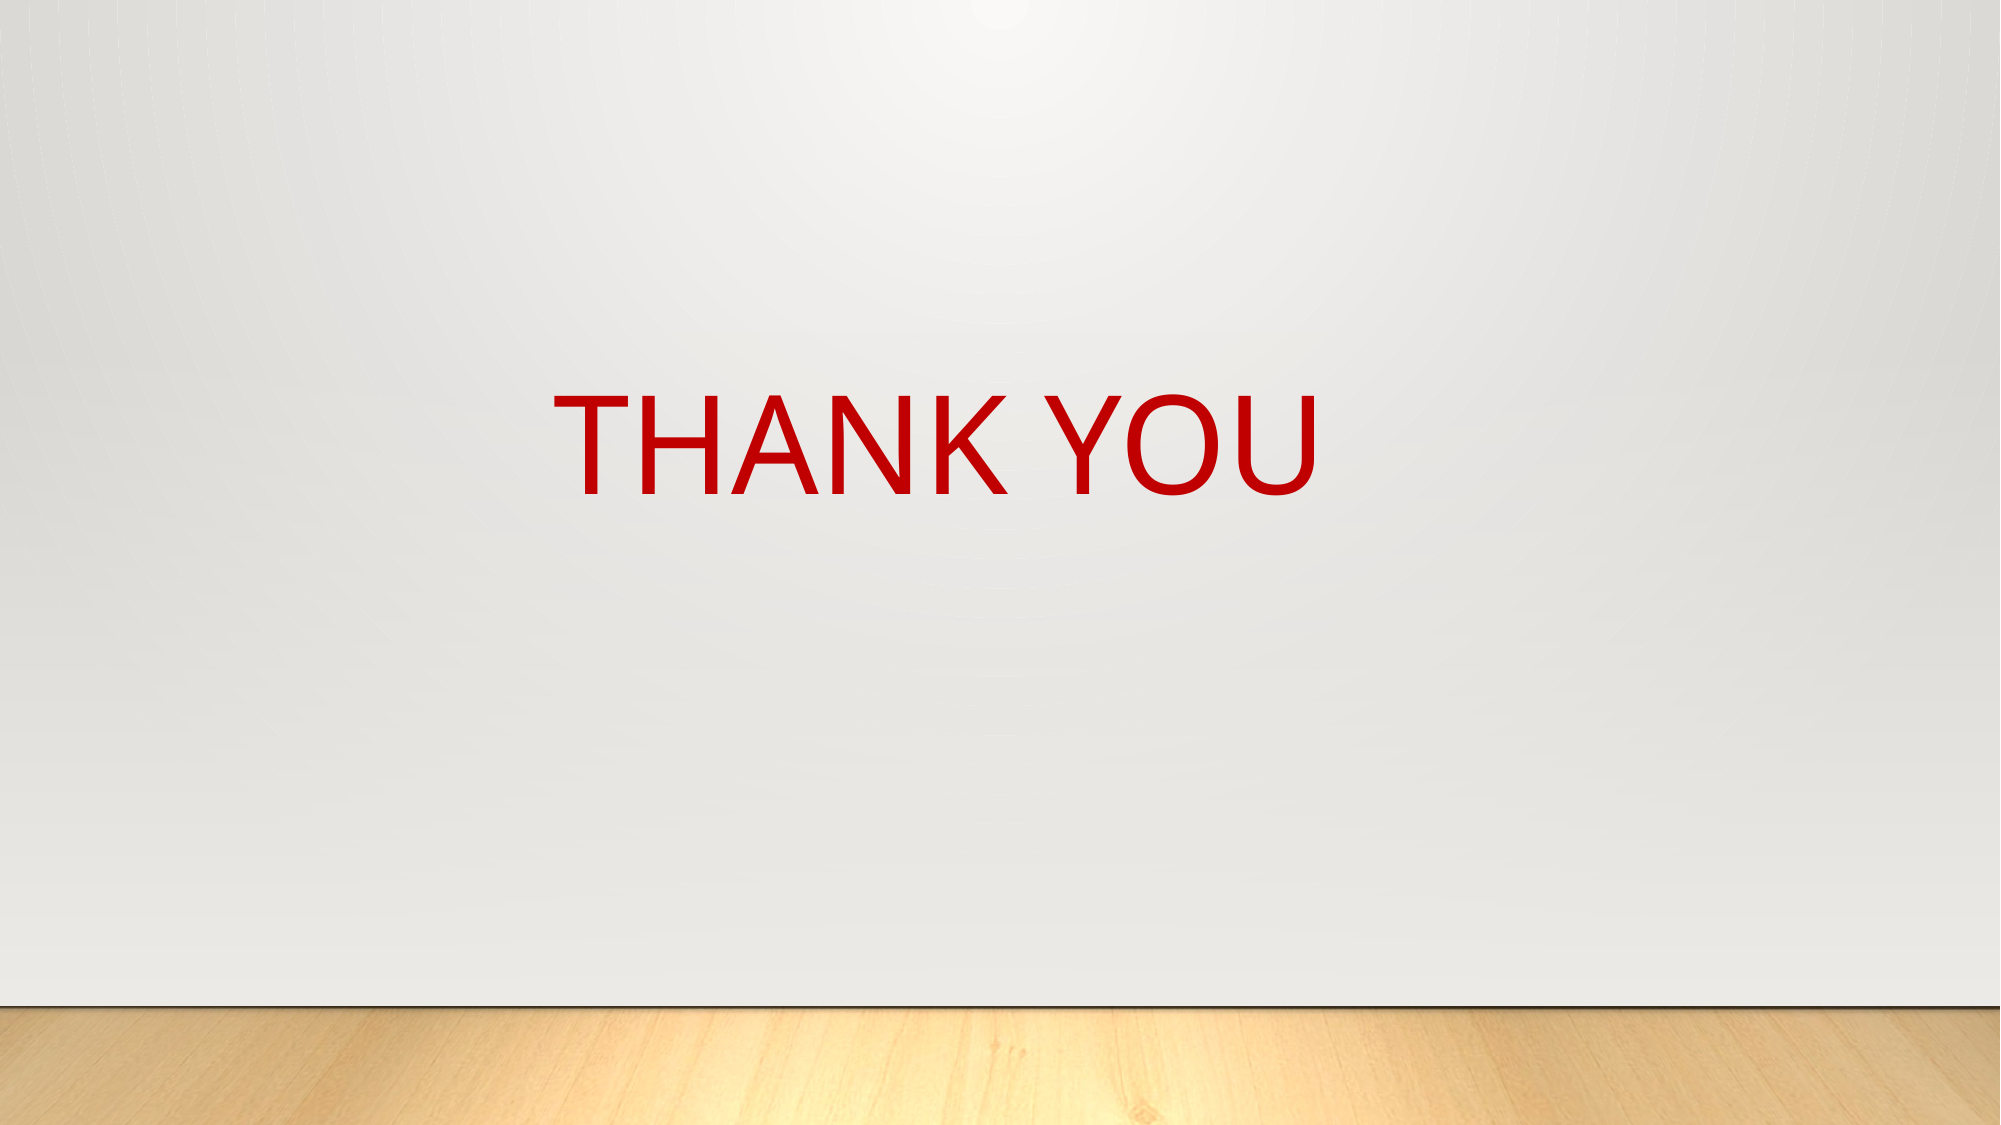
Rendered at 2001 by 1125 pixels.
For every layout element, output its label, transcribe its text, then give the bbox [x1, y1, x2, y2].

picture [0, 1006, 2000, 1125]
list THANK YOU [380, 130, 1844, 751]
